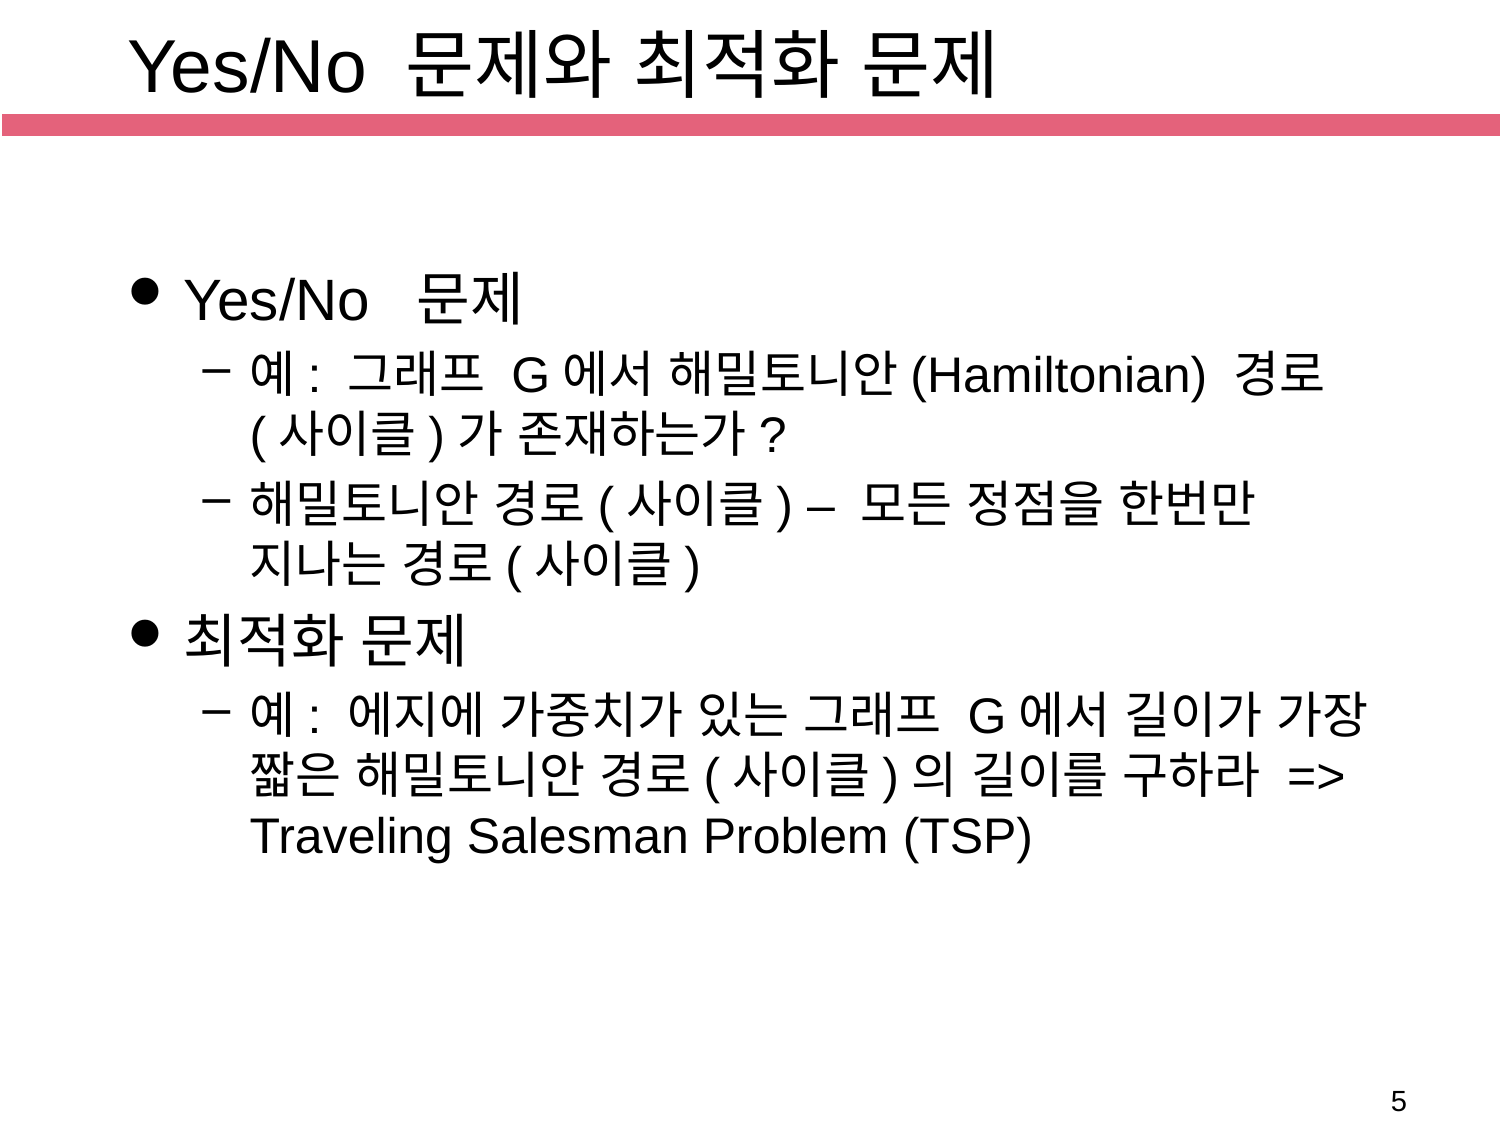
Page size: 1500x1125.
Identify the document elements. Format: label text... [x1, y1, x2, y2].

title Yes/No 문제와 최적화 문제 [112, 0, 1388, 126]
list Yes/No 문제 예: 그래프 G에서 해밀토니안(Hamiltonian) 경로(사이클)가 존재하는가? 해밀토니안 경로(사이클) – 모든 정점을 한번만 지나는 경로(사이클) 최적화 문제 예: 에지에 가중치가 있는 그래프 G에서 길이가 가장 짧은 해밀토니안 경로(사이클)의 길이를 구하라 => Traveling Salesman Problem (TSP) [112, 254, 1388, 994]
